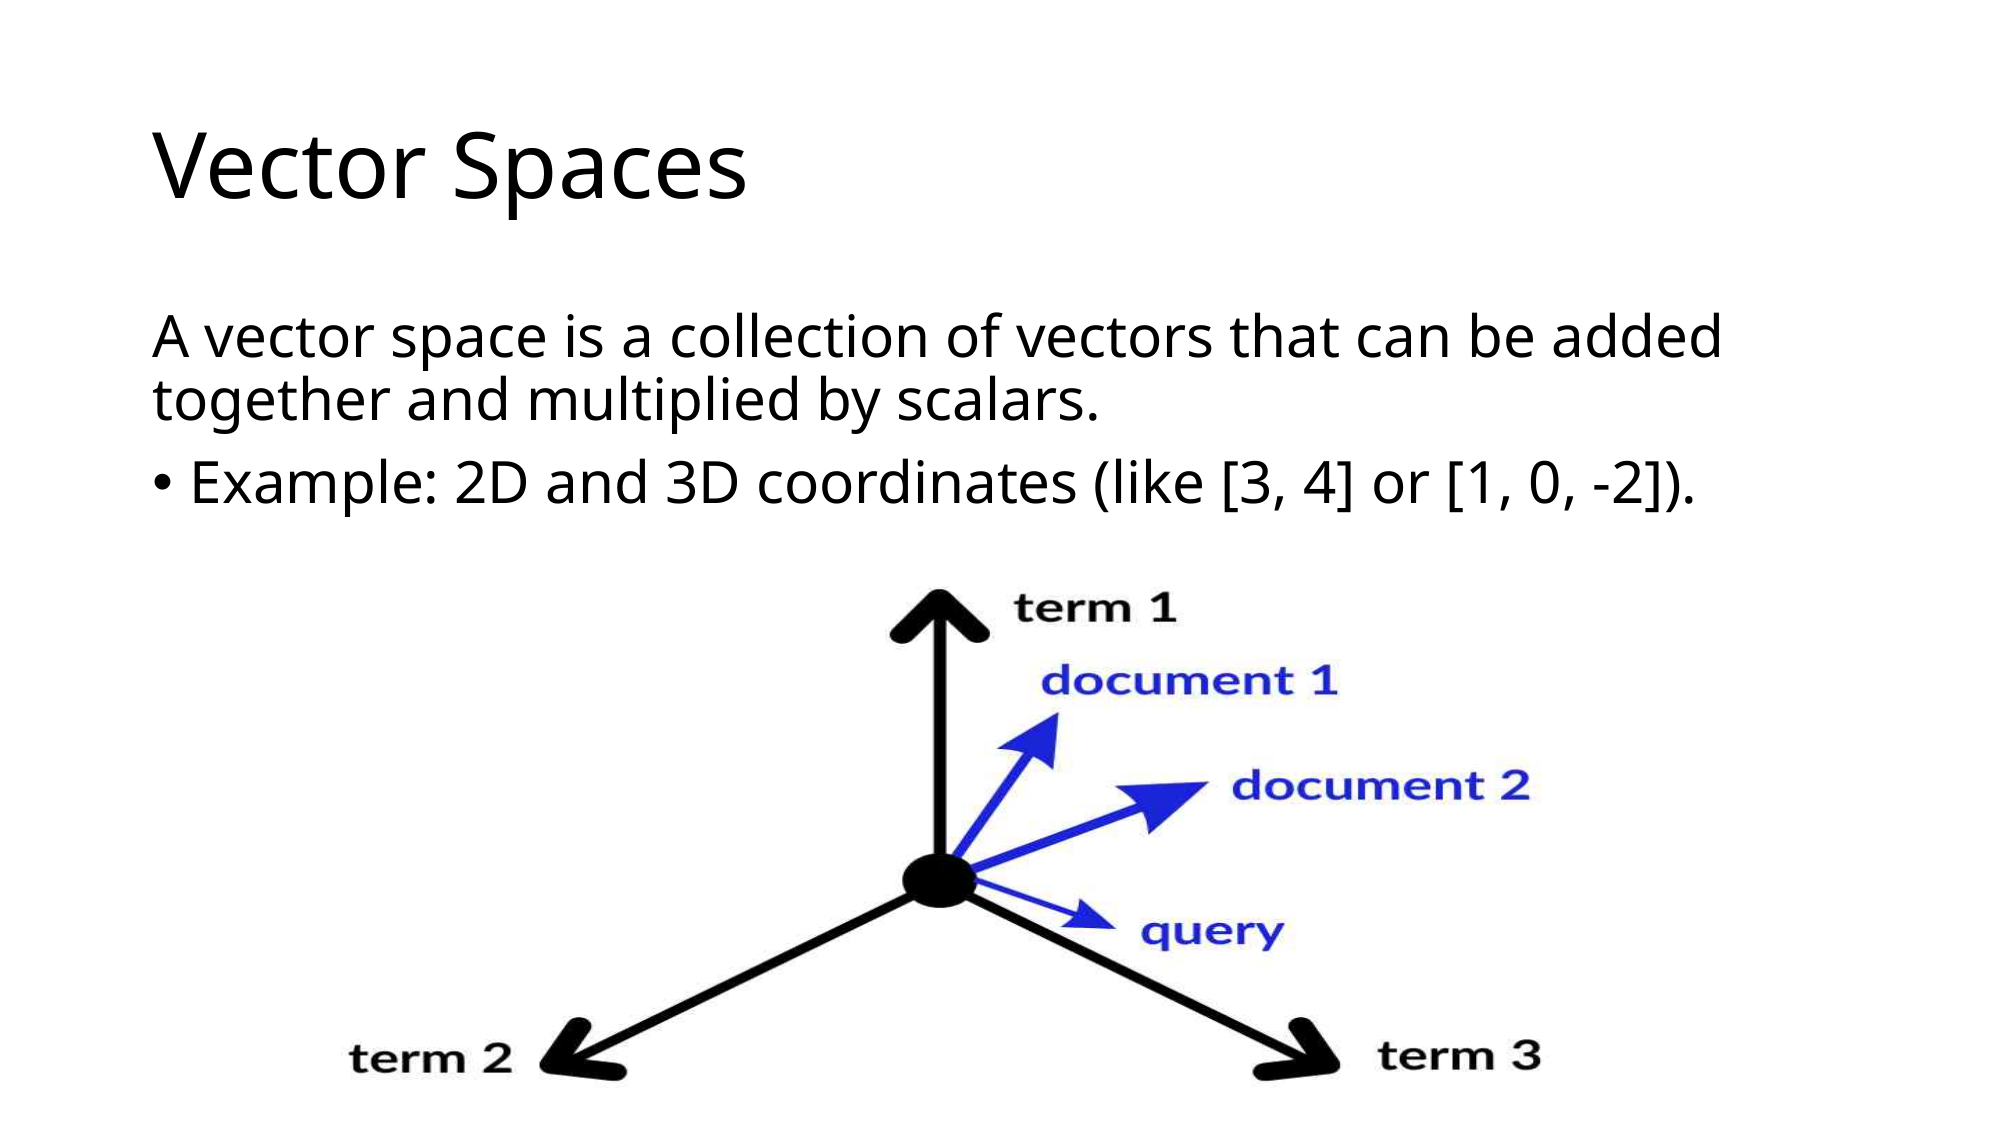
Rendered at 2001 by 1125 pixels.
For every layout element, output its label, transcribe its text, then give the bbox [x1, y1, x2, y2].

list A vector space is a collection of vectors that can be added together and multiplied by scalars. Example: 2D and 3D coordinates (like [3, 4] or [1, 0, -2]). [137, 299, 1863, 1014]
picture [272, 561, 1607, 1109]
title Vector Spaces [137, 59, 1863, 278]
